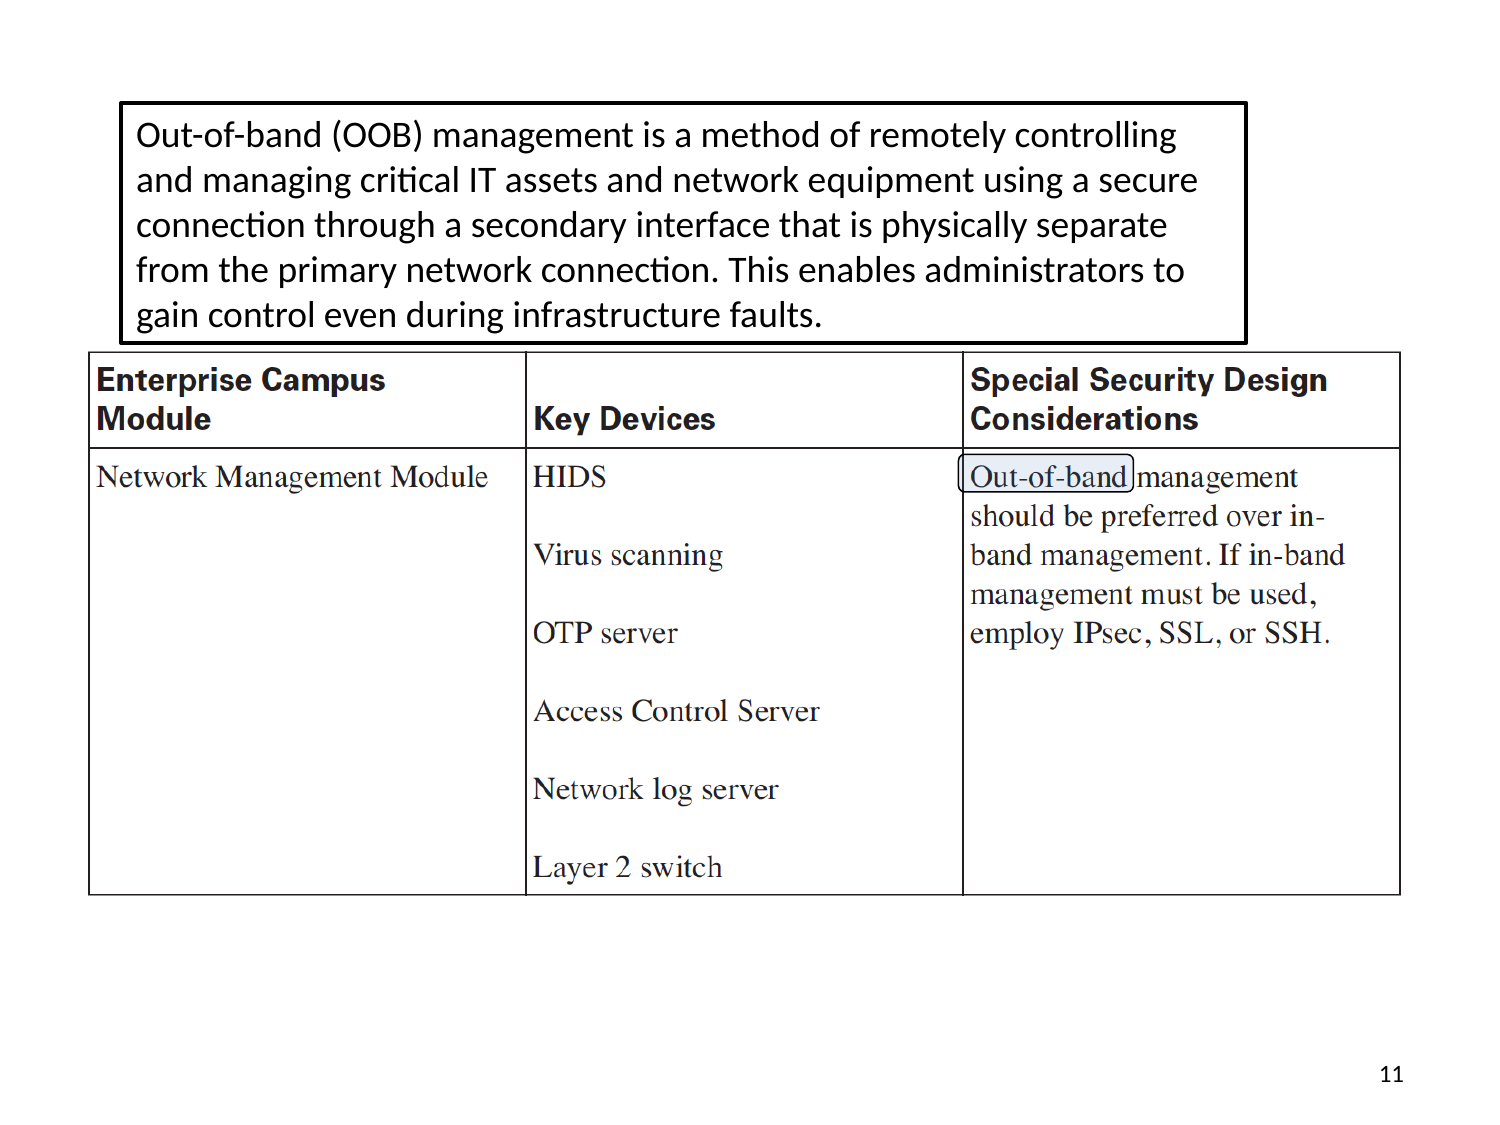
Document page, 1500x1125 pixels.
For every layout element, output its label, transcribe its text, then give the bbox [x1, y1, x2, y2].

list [74, 342, 1426, 926]
slide_number ‹#› [1074, 1042, 1425, 1103]
text_box Out-of-band (OOB) management is a method of remotely controlling and managing critical IT assets and network equipment using a secure connection through a secondary interface that is physically separate from the primary network connection. This enables administrators to gain control even during infrastructure faults. [121, 102, 1247, 340]
